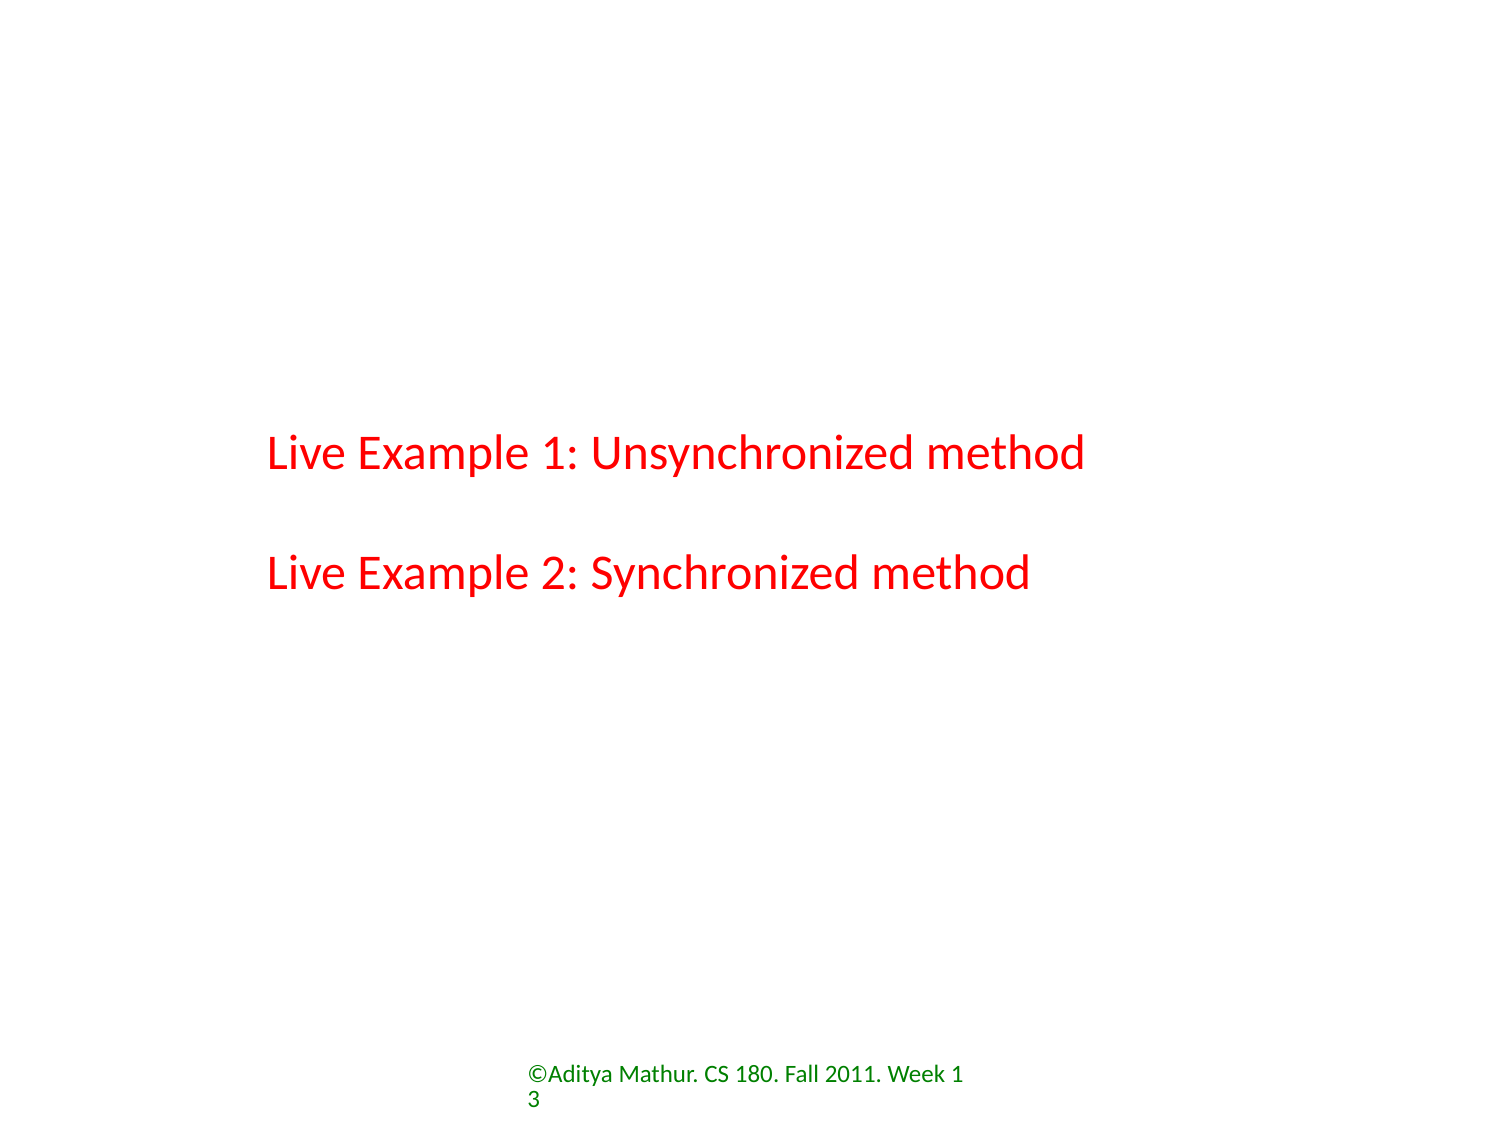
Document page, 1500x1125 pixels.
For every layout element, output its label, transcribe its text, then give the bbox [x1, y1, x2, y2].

footer ©Aditya Mathur. CS 180. Fall 2011. Week 13 [512, 1042, 988, 1103]
text_box Live Example 1: Unsynchronized method Live Example 2: Synchronized method [252, 411, 1102, 607]
